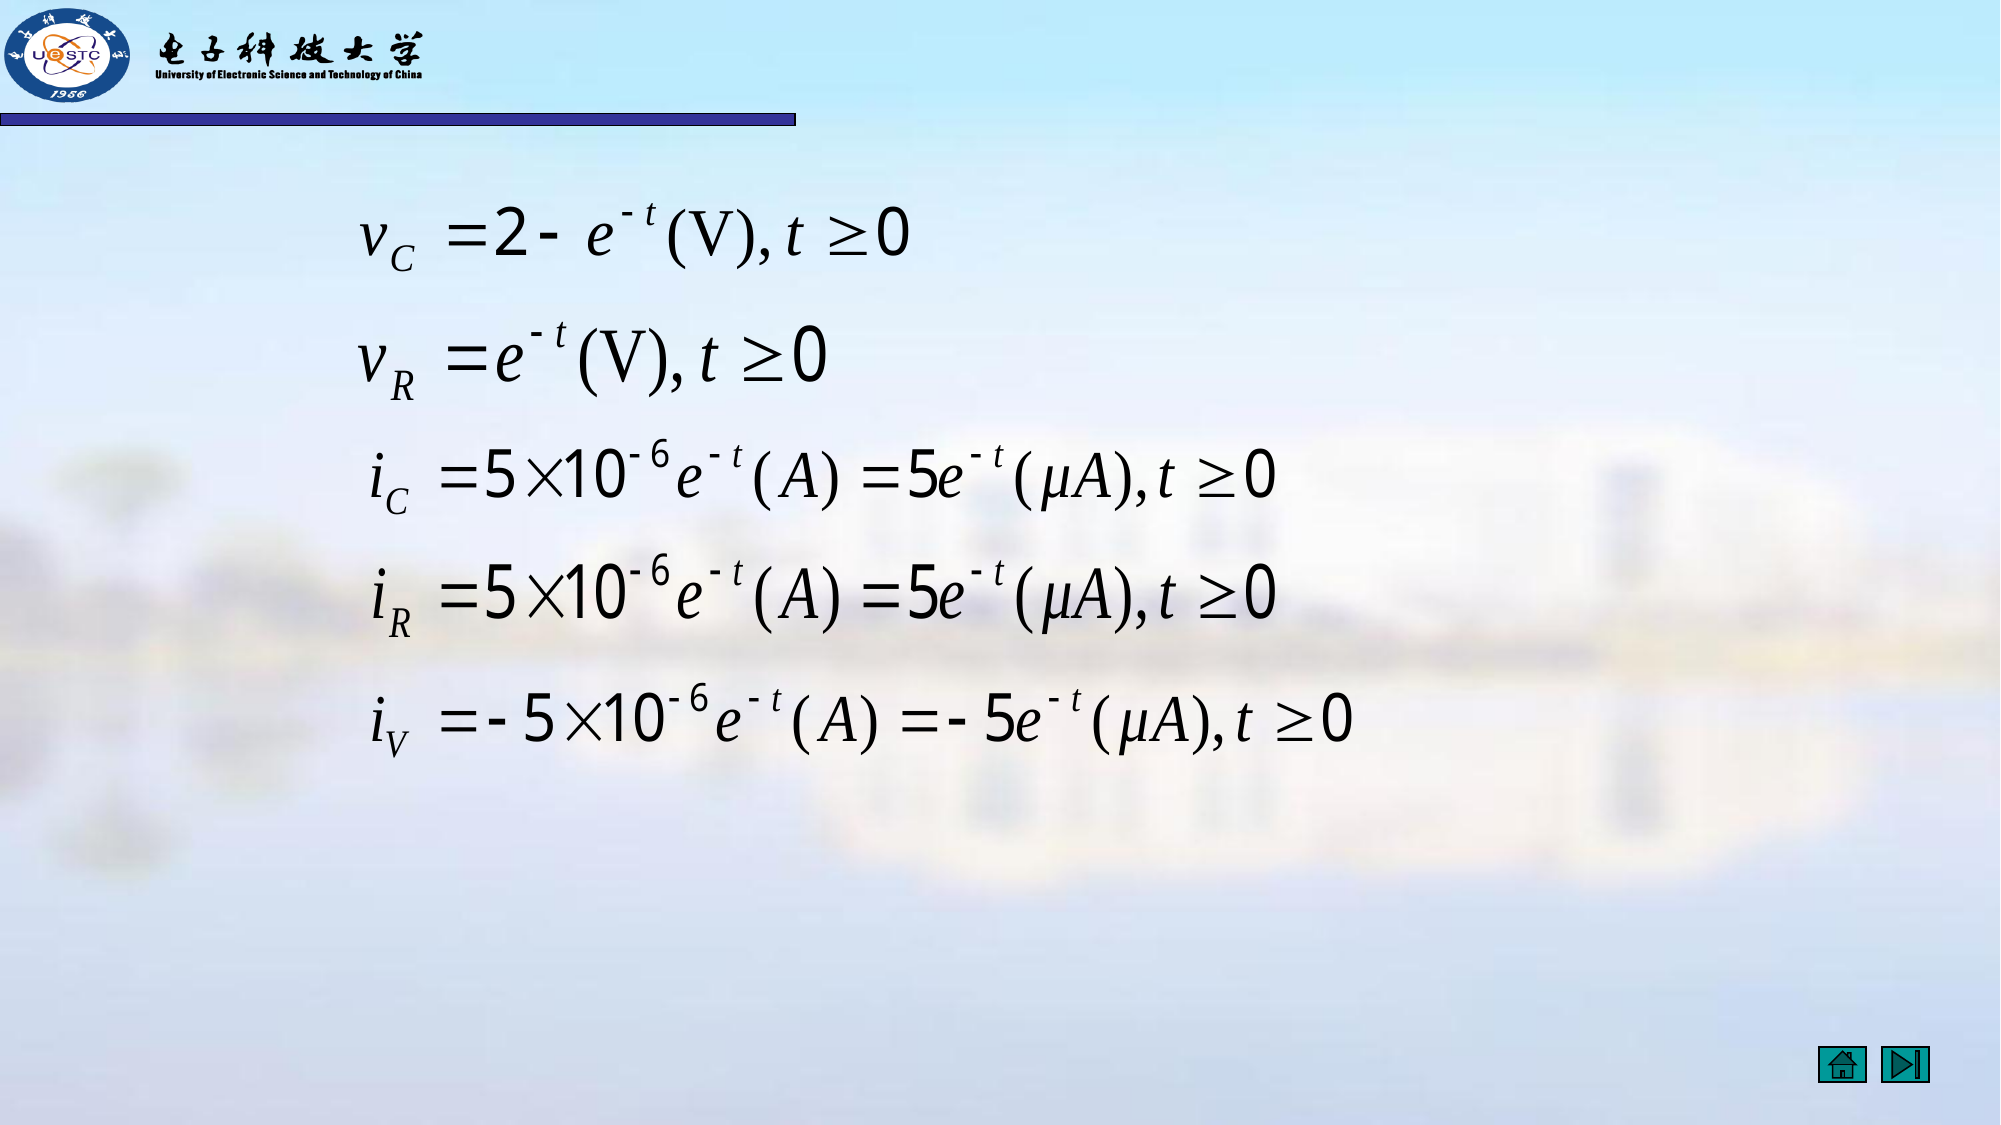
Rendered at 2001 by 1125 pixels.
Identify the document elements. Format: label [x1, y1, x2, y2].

text_box [349, 182, 917, 285]
text_box [361, 668, 1361, 771]
text_box [347, 298, 835, 410]
text_box [360, 425, 1284, 528]
picture [0, 0, 2001, 1125]
text_box [361, 536, 1286, 646]
